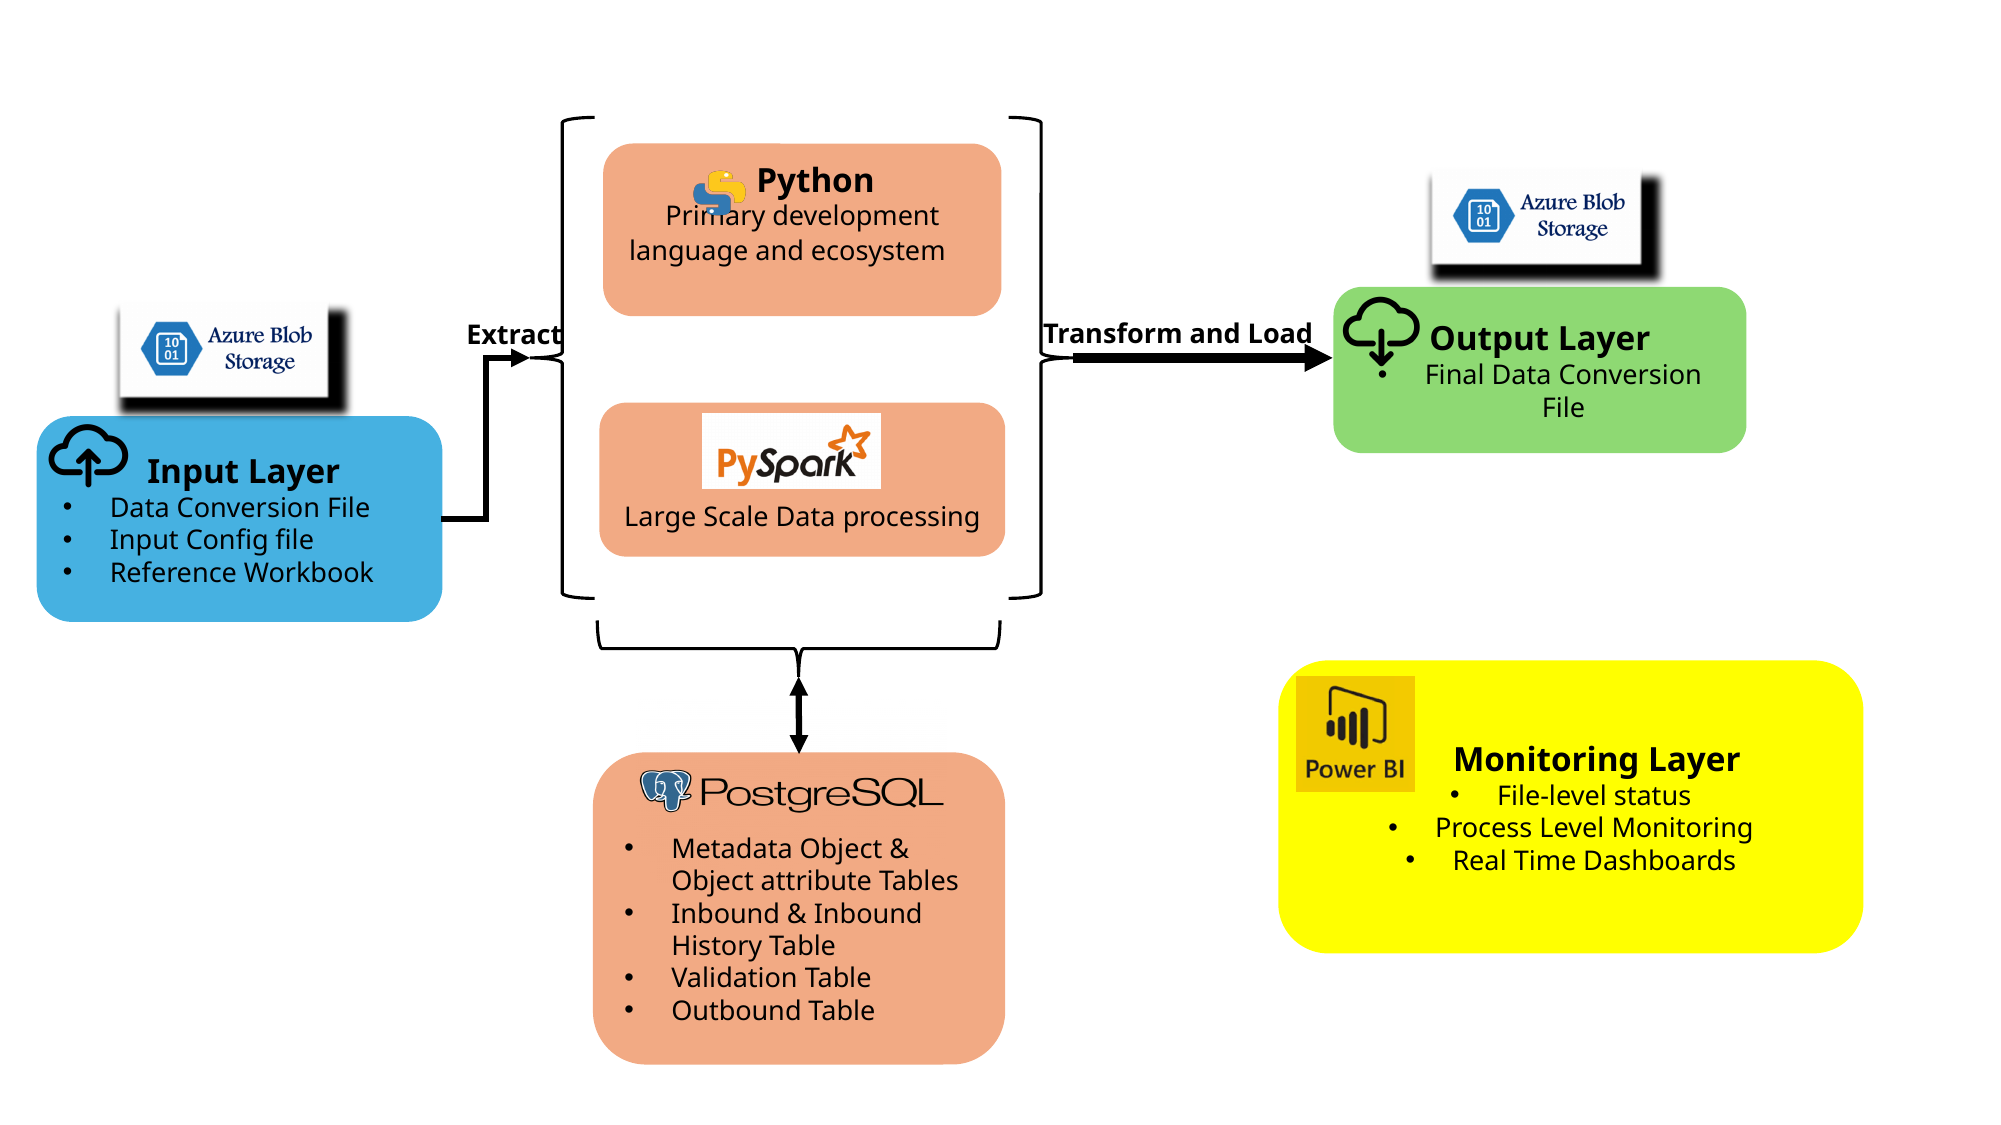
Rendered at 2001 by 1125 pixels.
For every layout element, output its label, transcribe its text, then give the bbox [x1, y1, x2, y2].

picture [690, 167, 749, 218]
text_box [440, 357, 531, 520]
picture [1430, 166, 1643, 266]
text_box [595, 620, 1002, 677]
text_box Extract [451, 309, 585, 358]
text_box [1008, 115, 1073, 600]
picture [636, 698, 947, 884]
picture [702, 413, 881, 490]
text_box Output Layer Final Data Conversion File [1333, 286, 1747, 454]
picture [1295, 676, 1415, 792]
picture [1332, 284, 1432, 384]
text_box [531, 115, 595, 600]
picture [117, 299, 331, 399]
text_box Monitoring Layer File-level status Process Level Monitoring Real Time Dashboards [1278, 660, 1864, 954]
text_box Metadata Object & Object attribute Tables Inbound & Inbound History Table Validation Table Outbound Table [592, 752, 1006, 1065]
picture [36, 410, 139, 513]
text_box Transform and Load [1028, 308, 1328, 356]
text_box Large Scale Data processing [599, 402, 1006, 557]
text_box Input Layer Data Conversion File Input Config file Reference Workbook [36, 416, 443, 622]
text_box Python Primary development language and ecosystem [603, 143, 1002, 317]
